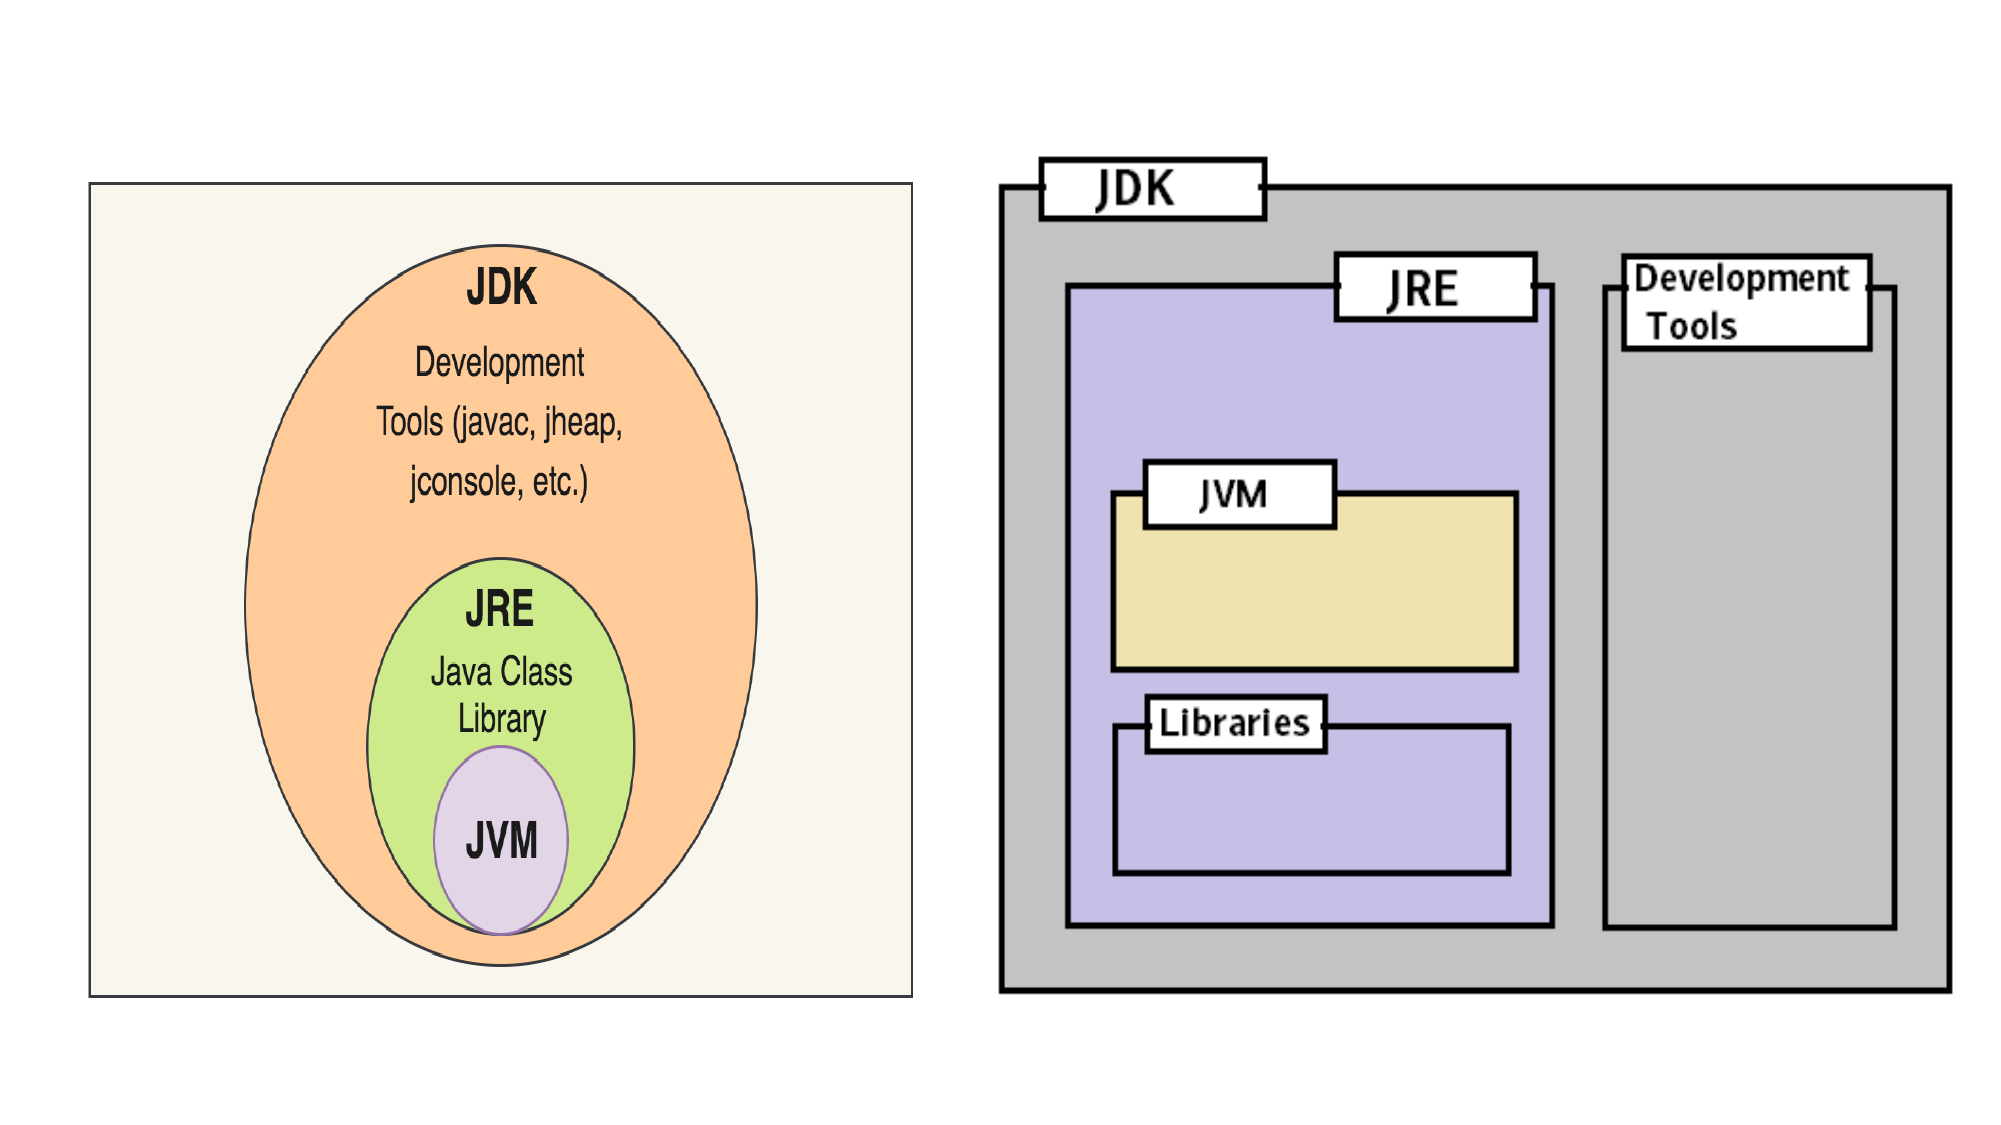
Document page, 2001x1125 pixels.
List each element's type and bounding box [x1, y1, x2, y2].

picture [51, 130, 950, 1051]
picture [971, 130, 2000, 1051]
